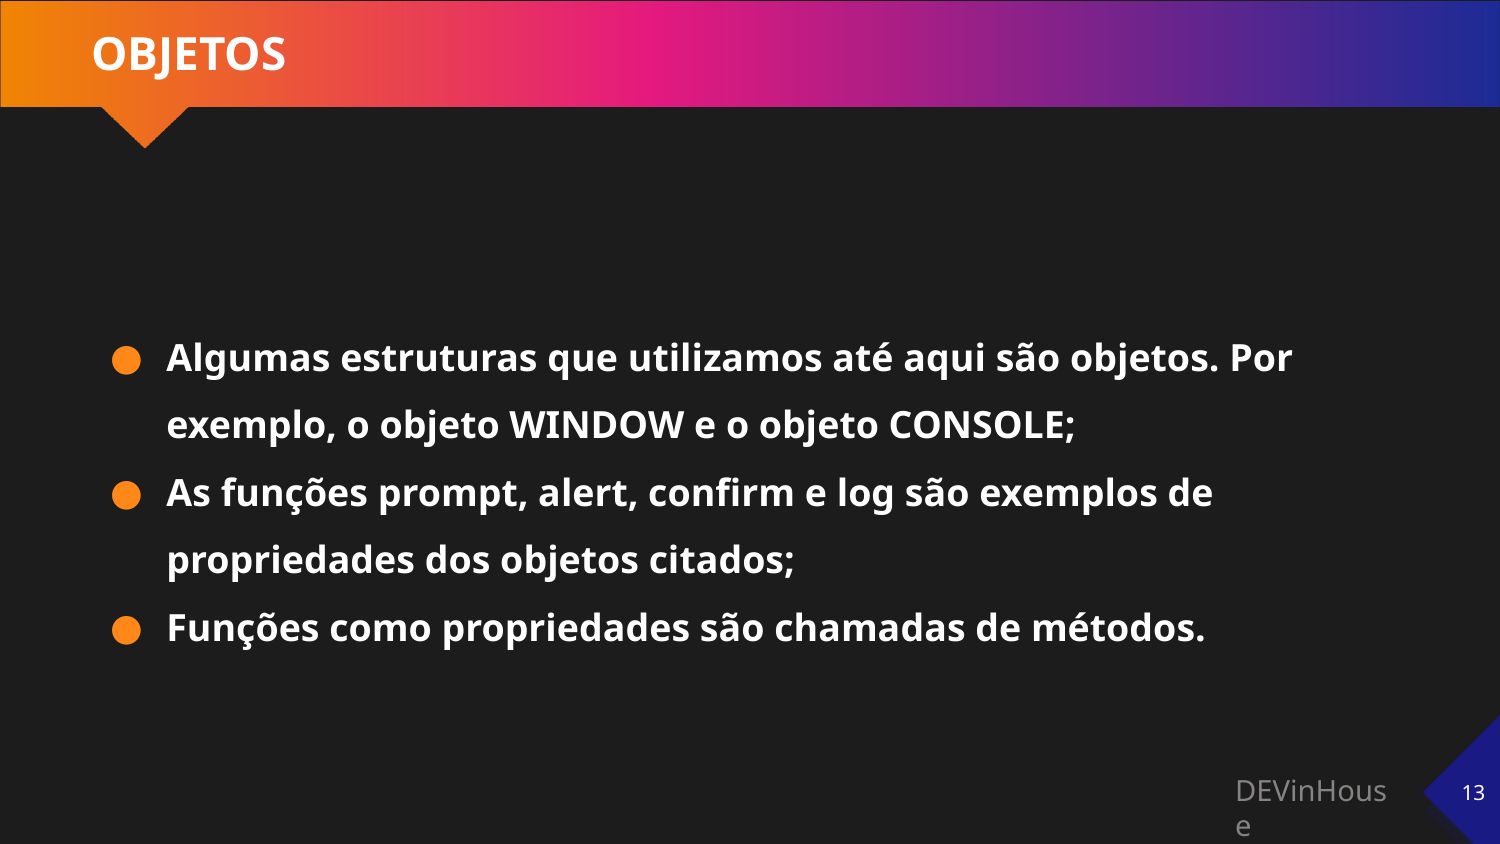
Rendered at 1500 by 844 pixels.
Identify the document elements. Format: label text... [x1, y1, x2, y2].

picture [0, 0, 1500, 168]
slide_number ‹#› [1446, 771, 1500, 817]
title OBJETOS [76, 0, 1424, 105]
title Algumas estruturas que utilizamos até aqui são objetos. Por exemplo, o objeto WINDOW e o objeto CONSOLE; As funções prompt, alert, confirm e log são exemplos de propriedades dos objetos citados; Funções como propriedades são chamadas de métodos. [76, 221, 1418, 739]
picture [1417, 712, 1500, 844]
